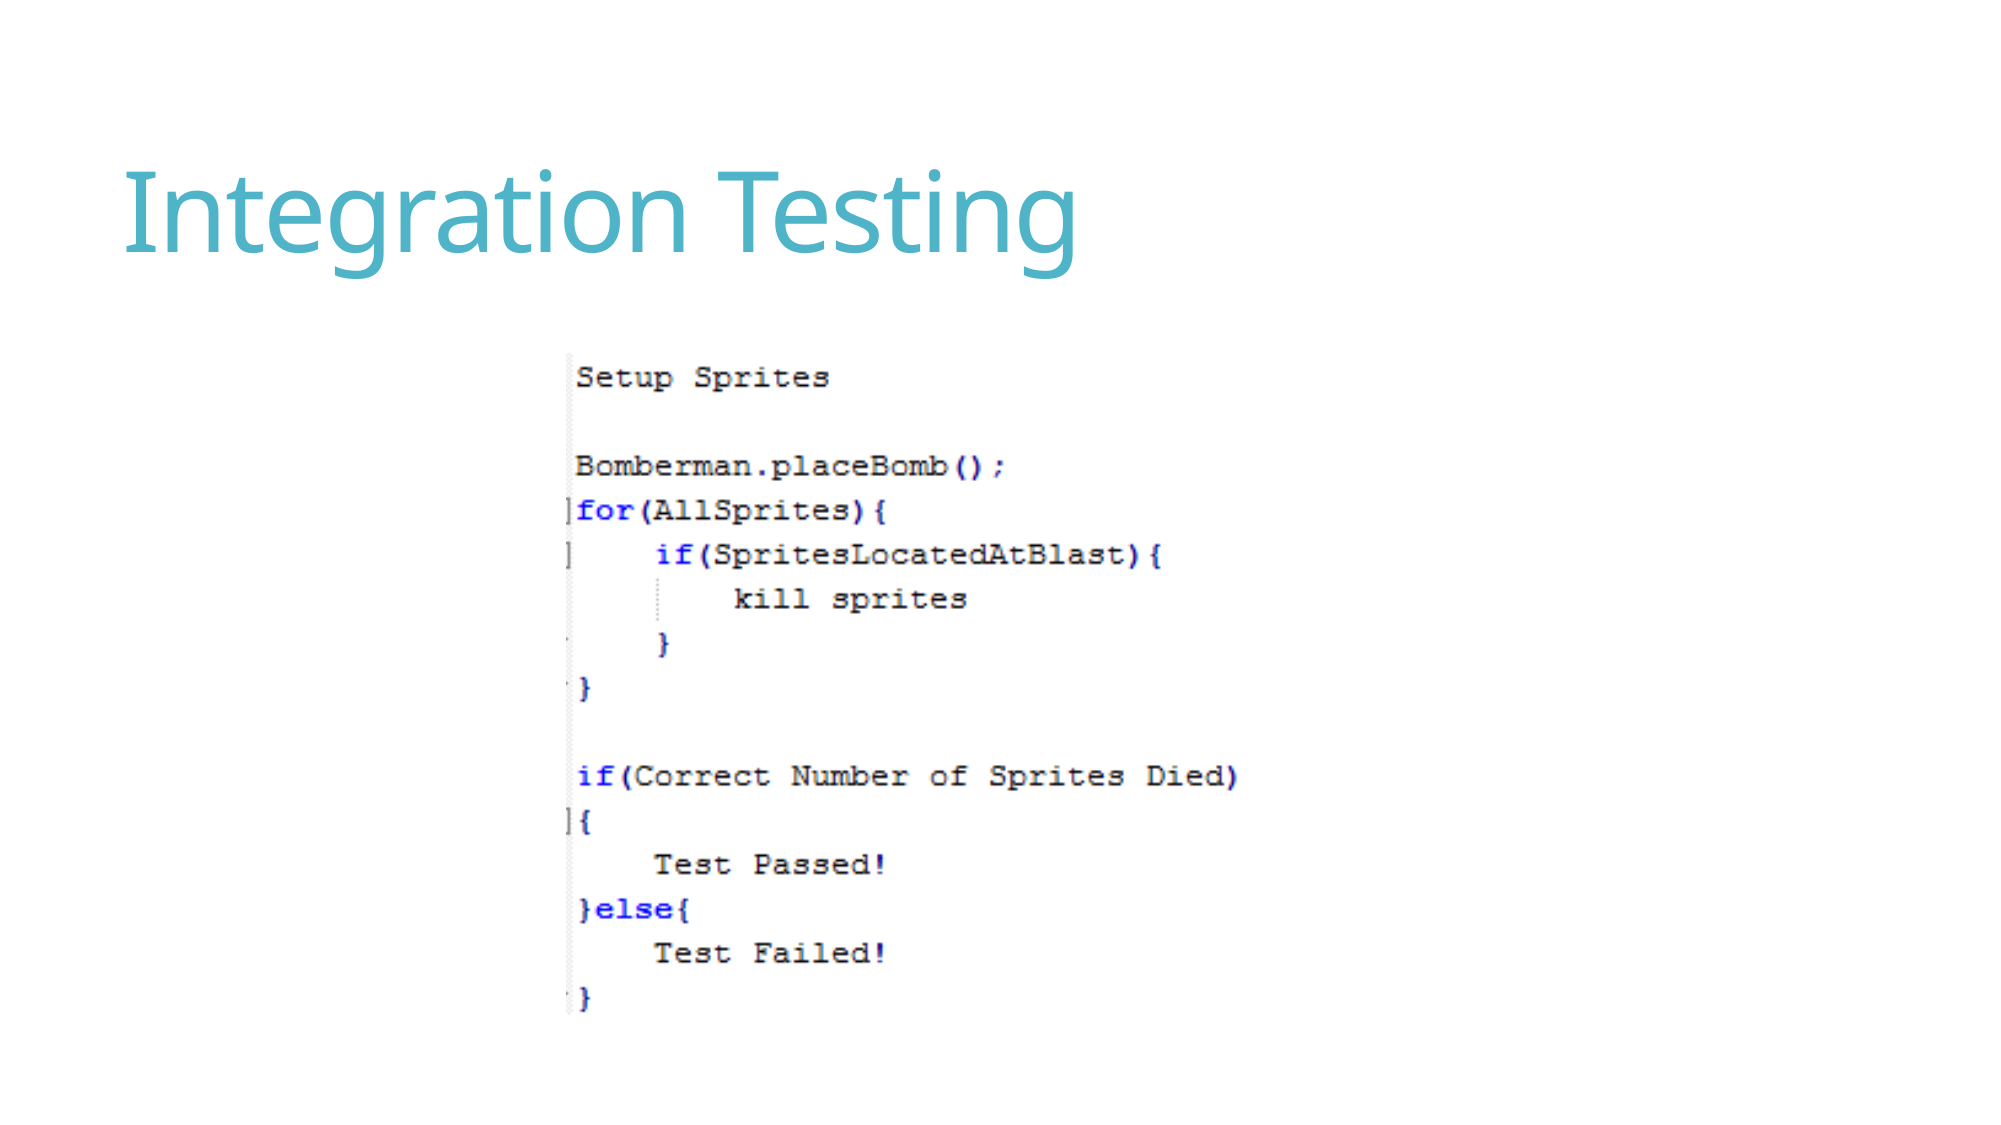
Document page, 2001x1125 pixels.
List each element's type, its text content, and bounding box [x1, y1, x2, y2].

title Integration Testing [107, 81, 1875, 354]
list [566, 353, 1274, 1015]
